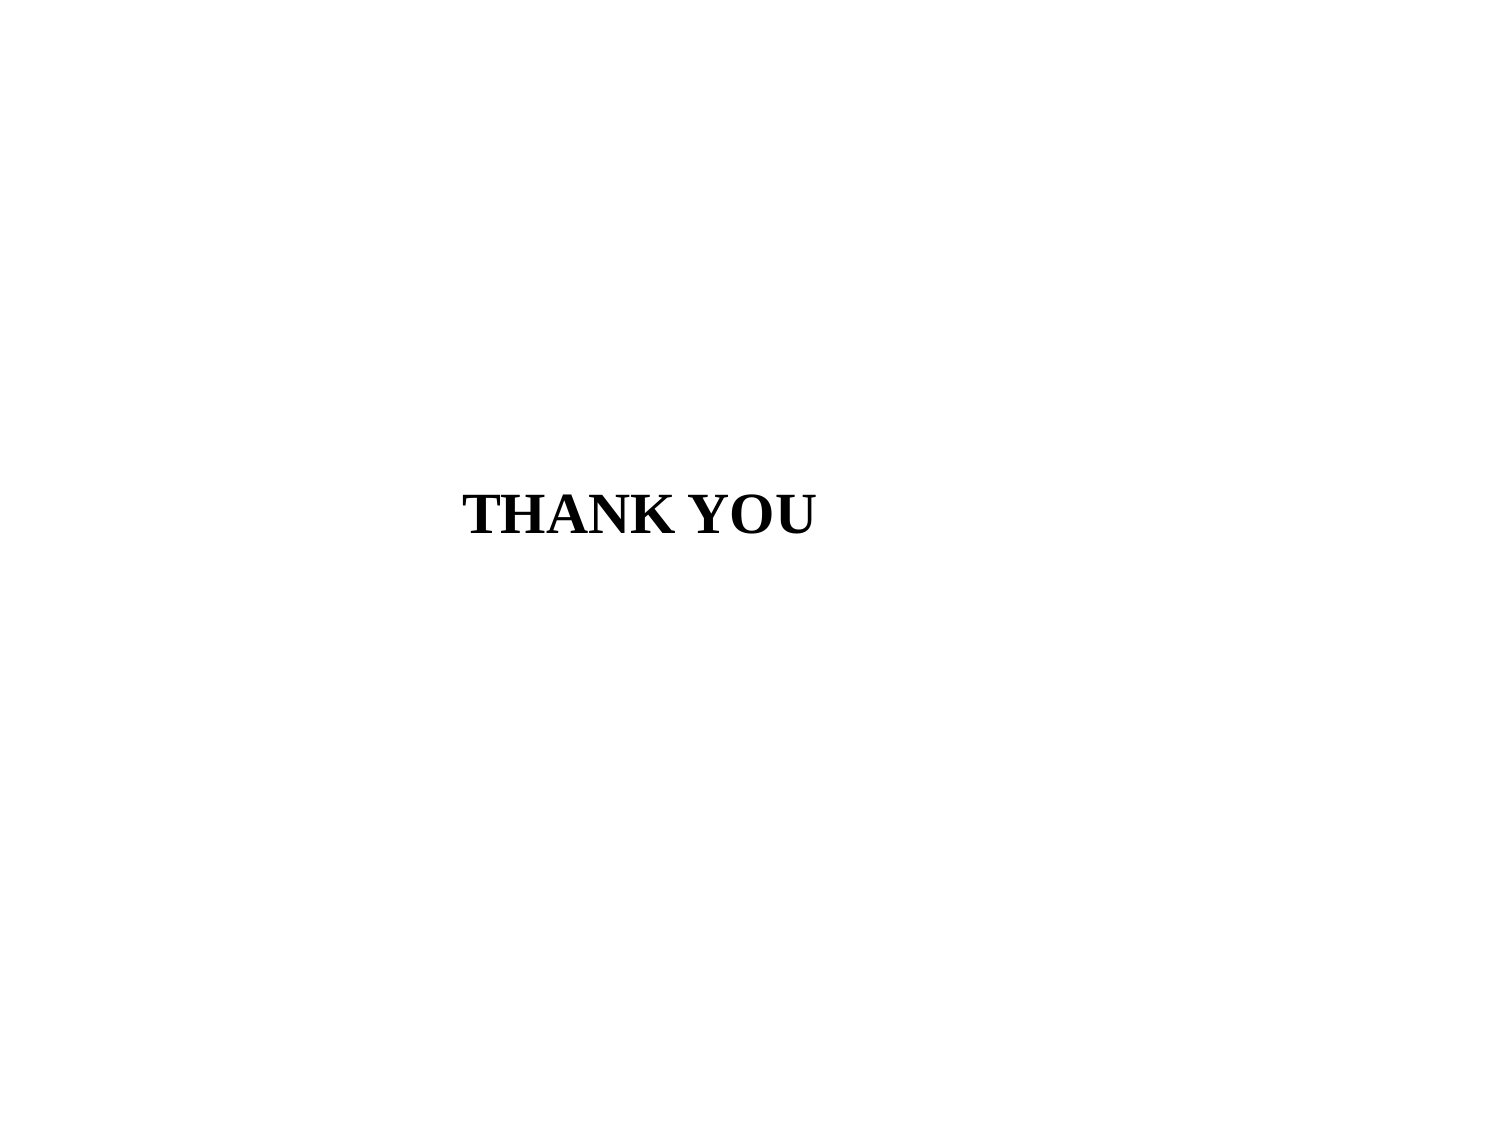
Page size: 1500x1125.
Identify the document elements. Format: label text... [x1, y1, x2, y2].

title THANK YOU [454, 420, 1500, 609]
